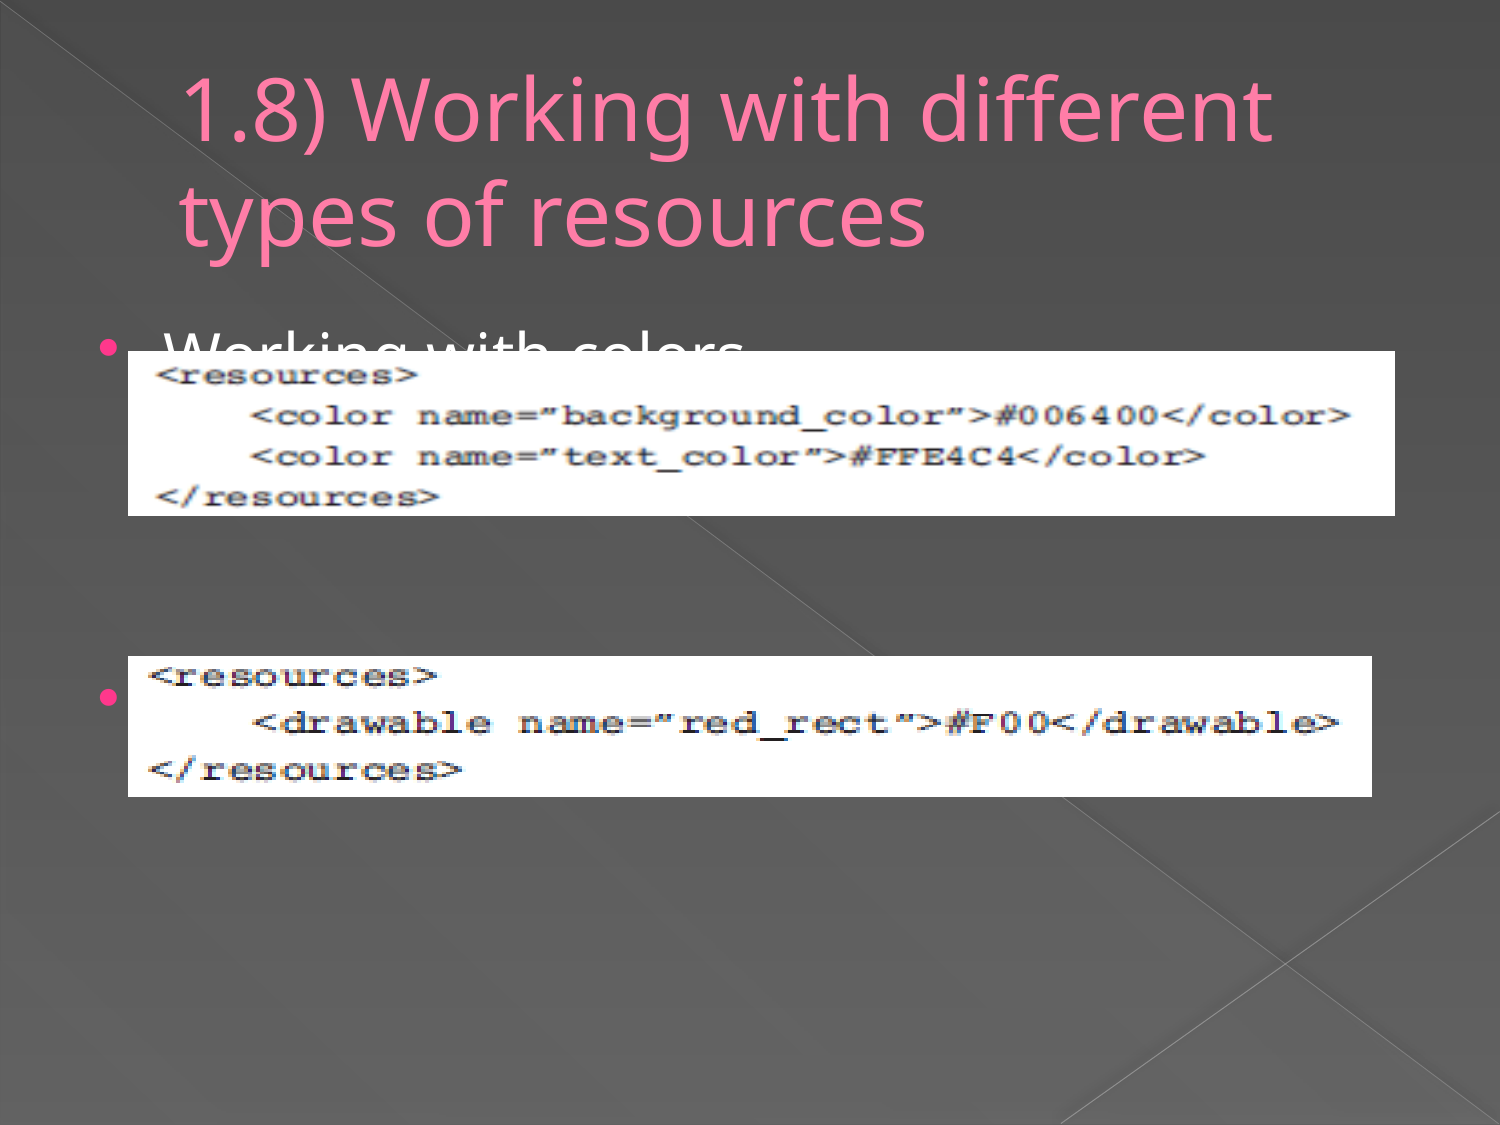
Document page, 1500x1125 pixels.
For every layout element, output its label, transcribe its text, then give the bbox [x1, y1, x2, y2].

picture [128, 351, 1395, 516]
picture [128, 656, 1372, 798]
title 1.8) Working with different types of resources [75, 43, 1425, 274]
list Working with colors. Working with simple drawable. [75, 308, 1425, 1059]
